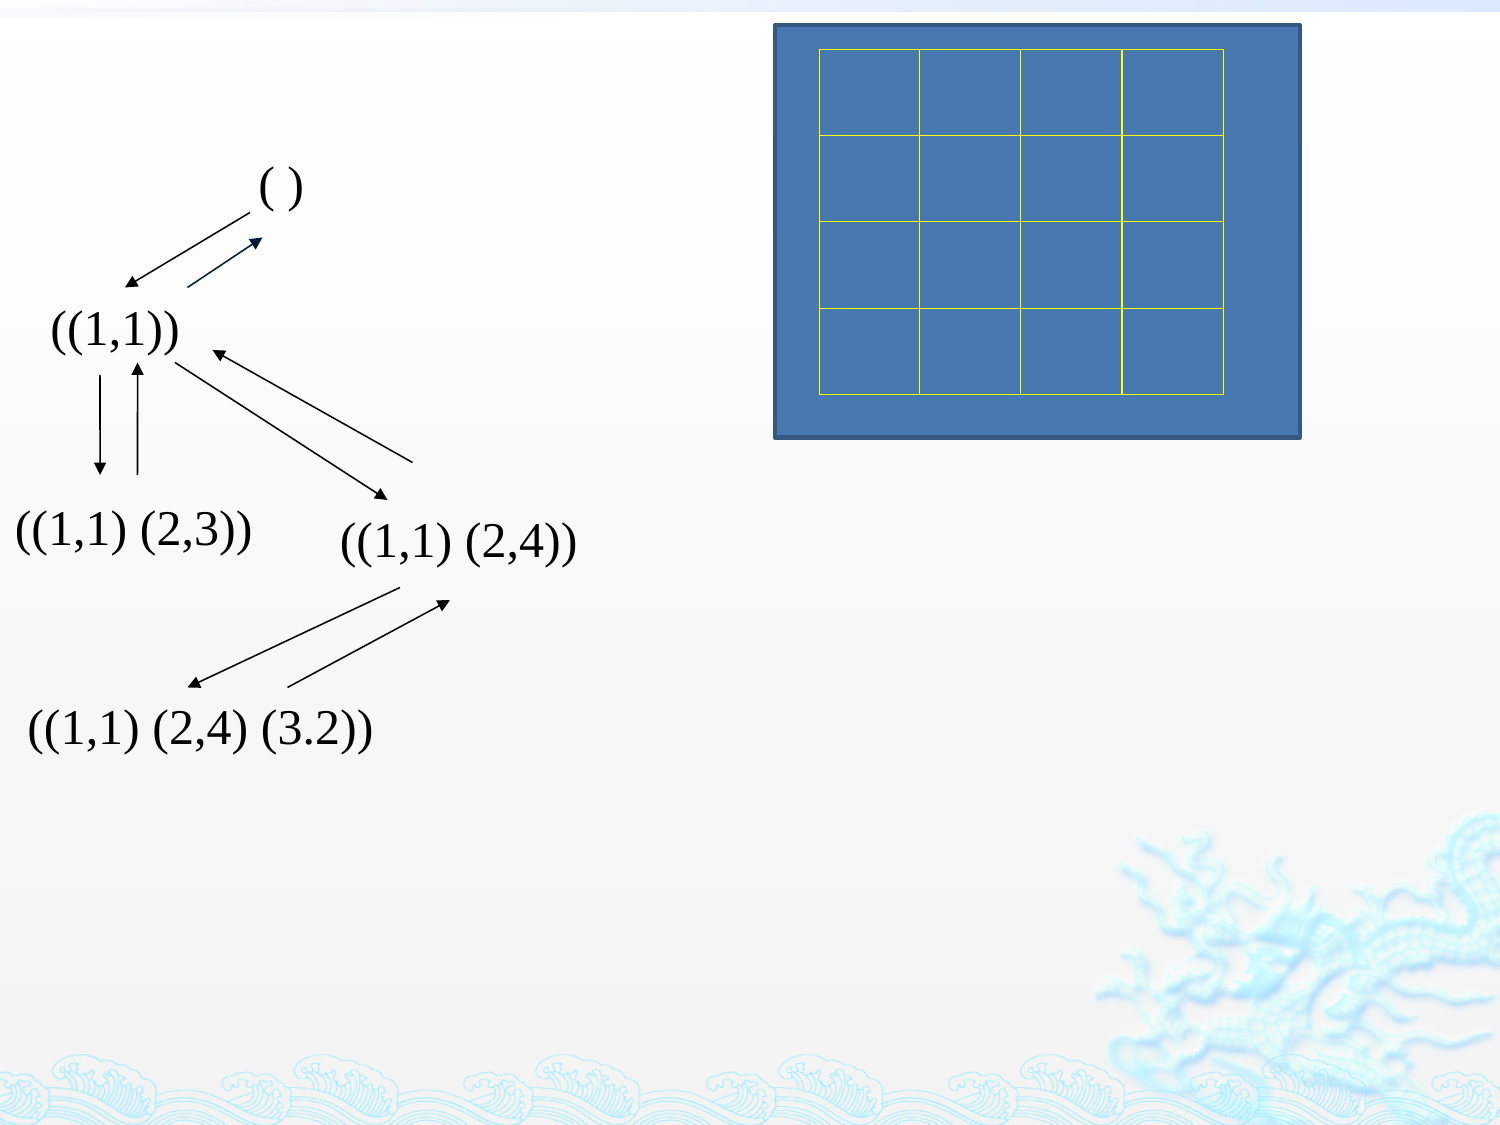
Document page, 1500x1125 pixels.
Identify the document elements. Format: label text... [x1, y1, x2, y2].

text_box ( ) [243, 143, 320, 219]
text_box [93, 374, 107, 475]
text_box [124, 212, 251, 288]
text_box ((1,1)) [35, 287, 195, 363]
text_box ((1,1) (2,4) (3.2)) [12, 687, 389, 763]
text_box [812, 48, 1286, 476]
slide_number [1074, 1042, 1425, 1103]
text_box ((1,1) (2,4)) [324, 500, 593, 575]
text_box [212, 349, 413, 463]
text_box [131, 362, 144, 475]
text_box ((1,1) (2,3)) [0, 487, 268, 563]
text_box [174, 362, 388, 500]
text_box [773, 23, 1302, 440]
text_box [287, 600, 451, 688]
text_box [187, 587, 401, 688]
text_box [187, 237, 263, 288]
